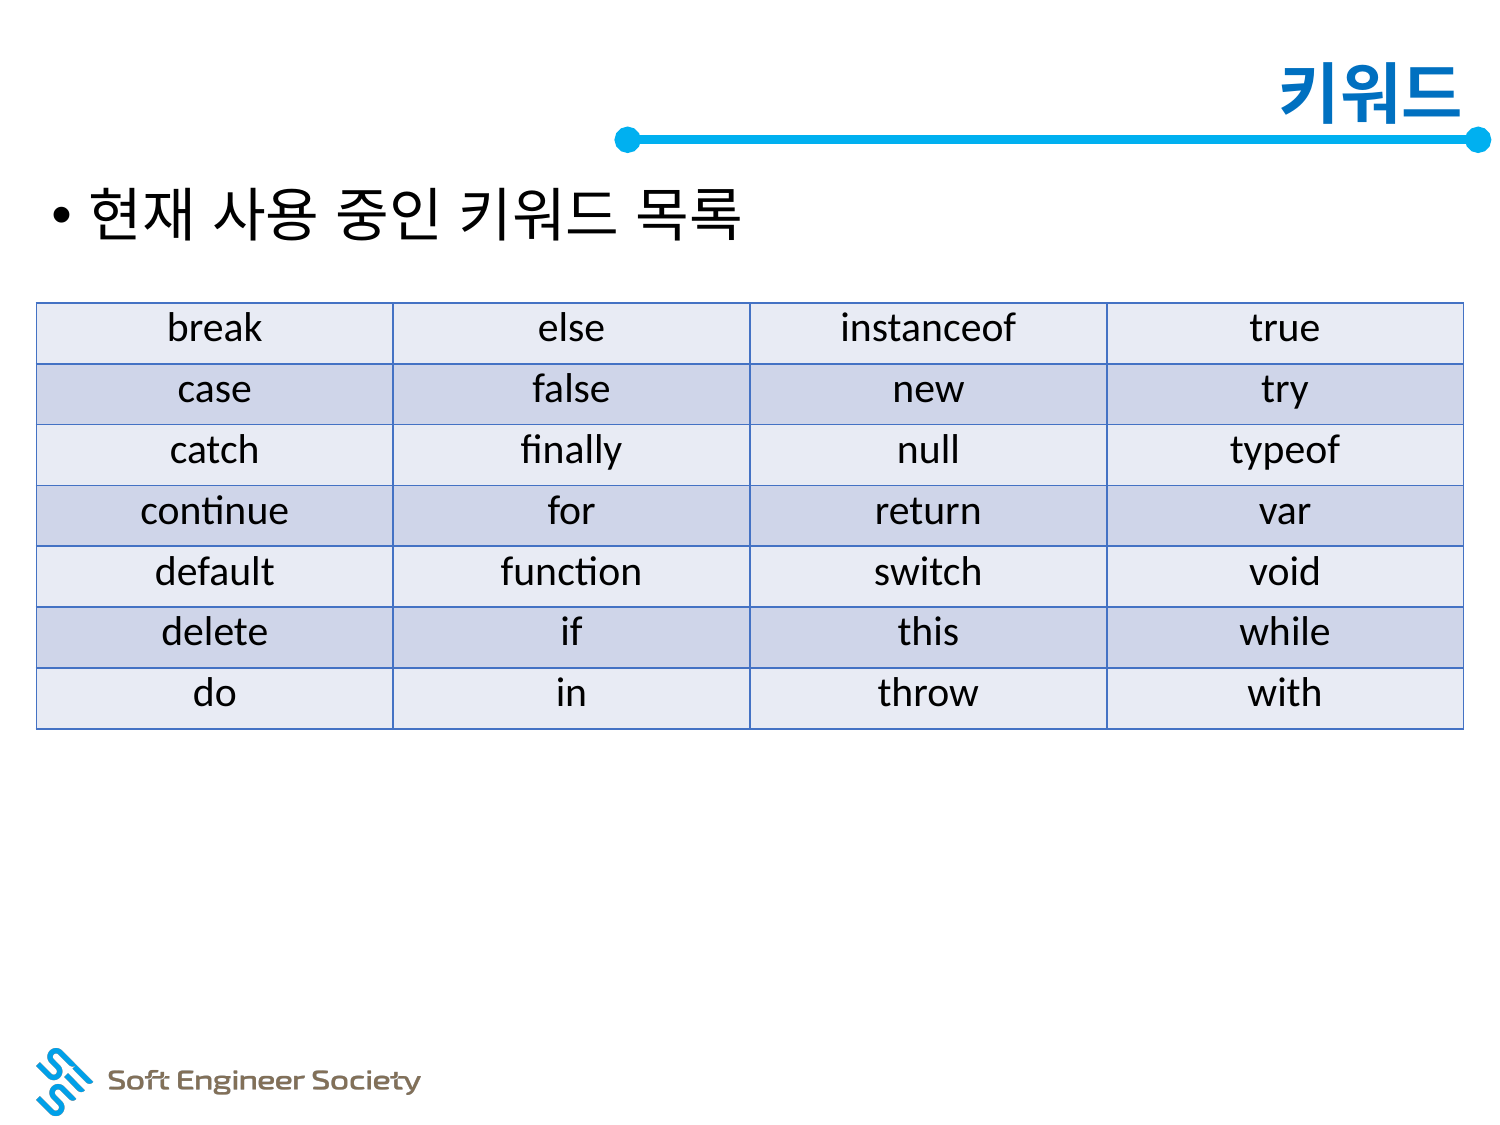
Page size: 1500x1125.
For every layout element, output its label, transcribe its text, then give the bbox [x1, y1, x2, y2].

table_cell switch [751, 547, 1106, 606]
title 키워드 [36, 36, 1479, 158]
table_cell function [394, 547, 749, 606]
table_cell default [37, 547, 392, 606]
table_cell for [394, 486, 749, 545]
table_cell catch [37, 425, 392, 485]
table_header true [1108, 304, 1463, 363]
table_cell return [751, 486, 1106, 545]
table_header break [37, 304, 392, 363]
table_cell delete [37, 608, 392, 667]
table_cell case [37, 365, 392, 424]
table_cell try [1108, 365, 1463, 424]
table_cell while [1108, 608, 1463, 667]
picture [36, 1052, 421, 1117]
list 현재 사용 중인 키워드 목록 [36, 179, 1479, 1052]
picture [36, 1052, 56, 1074]
table_cell with [1108, 669, 1463, 728]
table_cell var [1108, 486, 1463, 545]
table_cell finally [394, 425, 749, 485]
picture [36, 1102, 53, 1117]
table_cell continue [37, 486, 392, 545]
table_cell null [751, 425, 1106, 485]
table_cell false [394, 365, 749, 424]
table_cell throw [751, 669, 1106, 728]
table_header else [394, 304, 749, 363]
table_cell do [37, 669, 392, 728]
table_cell if [394, 608, 749, 667]
table_cell void [1108, 547, 1463, 606]
table_cell new [751, 365, 1106, 424]
table_cell in [394, 669, 749, 728]
table_header instanceof [751, 304, 1106, 363]
table_cell this [751, 608, 1106, 667]
table_cell typeof [1108, 425, 1463, 485]
